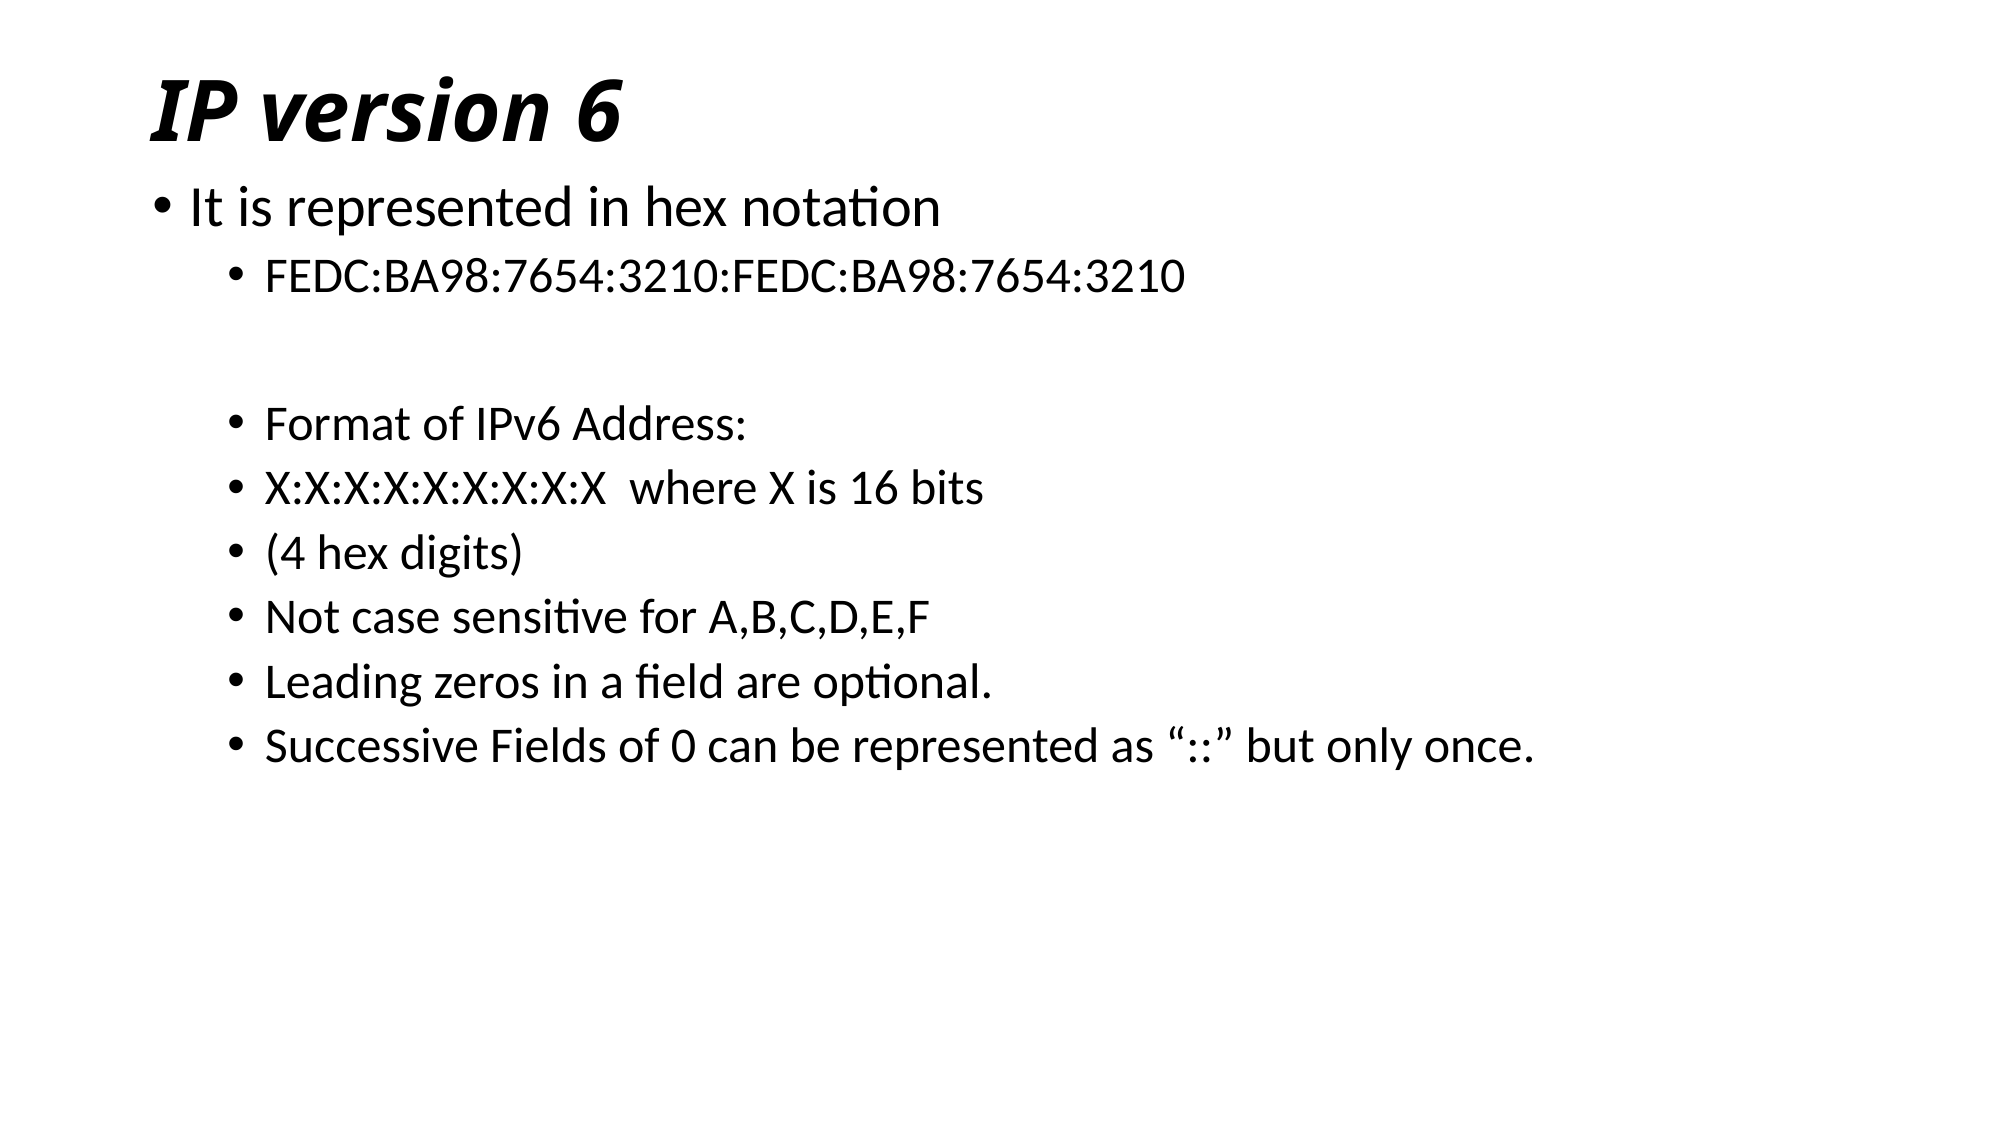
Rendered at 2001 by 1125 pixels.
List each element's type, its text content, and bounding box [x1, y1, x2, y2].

list It is represented in hex notation FEDC:BA98:7654:3210:FEDC:BA98:7654:3210 Format of IPv6 Address: X:X:X:X:X:X:X:X:X where X is 16 bits (4 hex digits) Not case sensitive for A,B,C,D,E,F Leading zeros in a field are optional. Successive Fields of 0 can be represented as “::” but only once. [137, 168, 1863, 1014]
title IP version 6 [137, 59, 651, 168]
